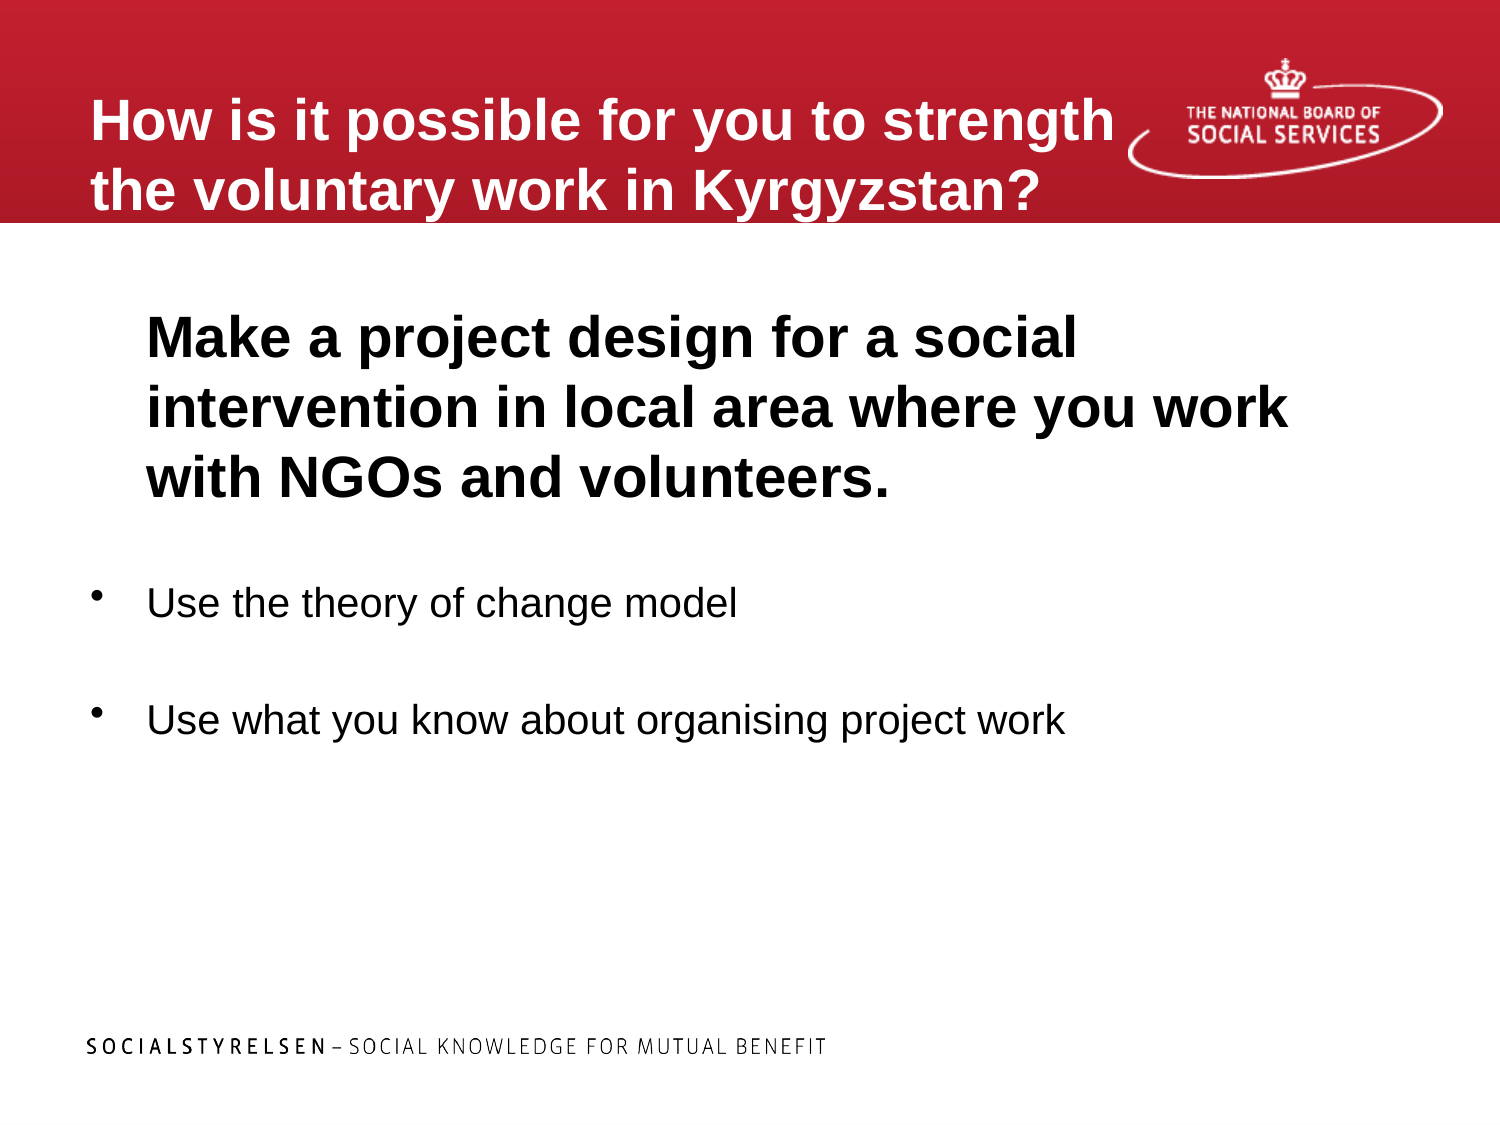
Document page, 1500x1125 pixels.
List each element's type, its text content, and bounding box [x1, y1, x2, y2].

list Make a project design for a social intervention in local area where you work with NGOs and volunteers. Use the theory of change model Use what you know about organising project work [74, 234, 1426, 1006]
picture [0, 223, 1500, 1125]
title How is it possible for you to strength the voluntary work in Kyrgyzstan? [75, 75, 1141, 208]
picture [1128, 58, 1443, 179]
